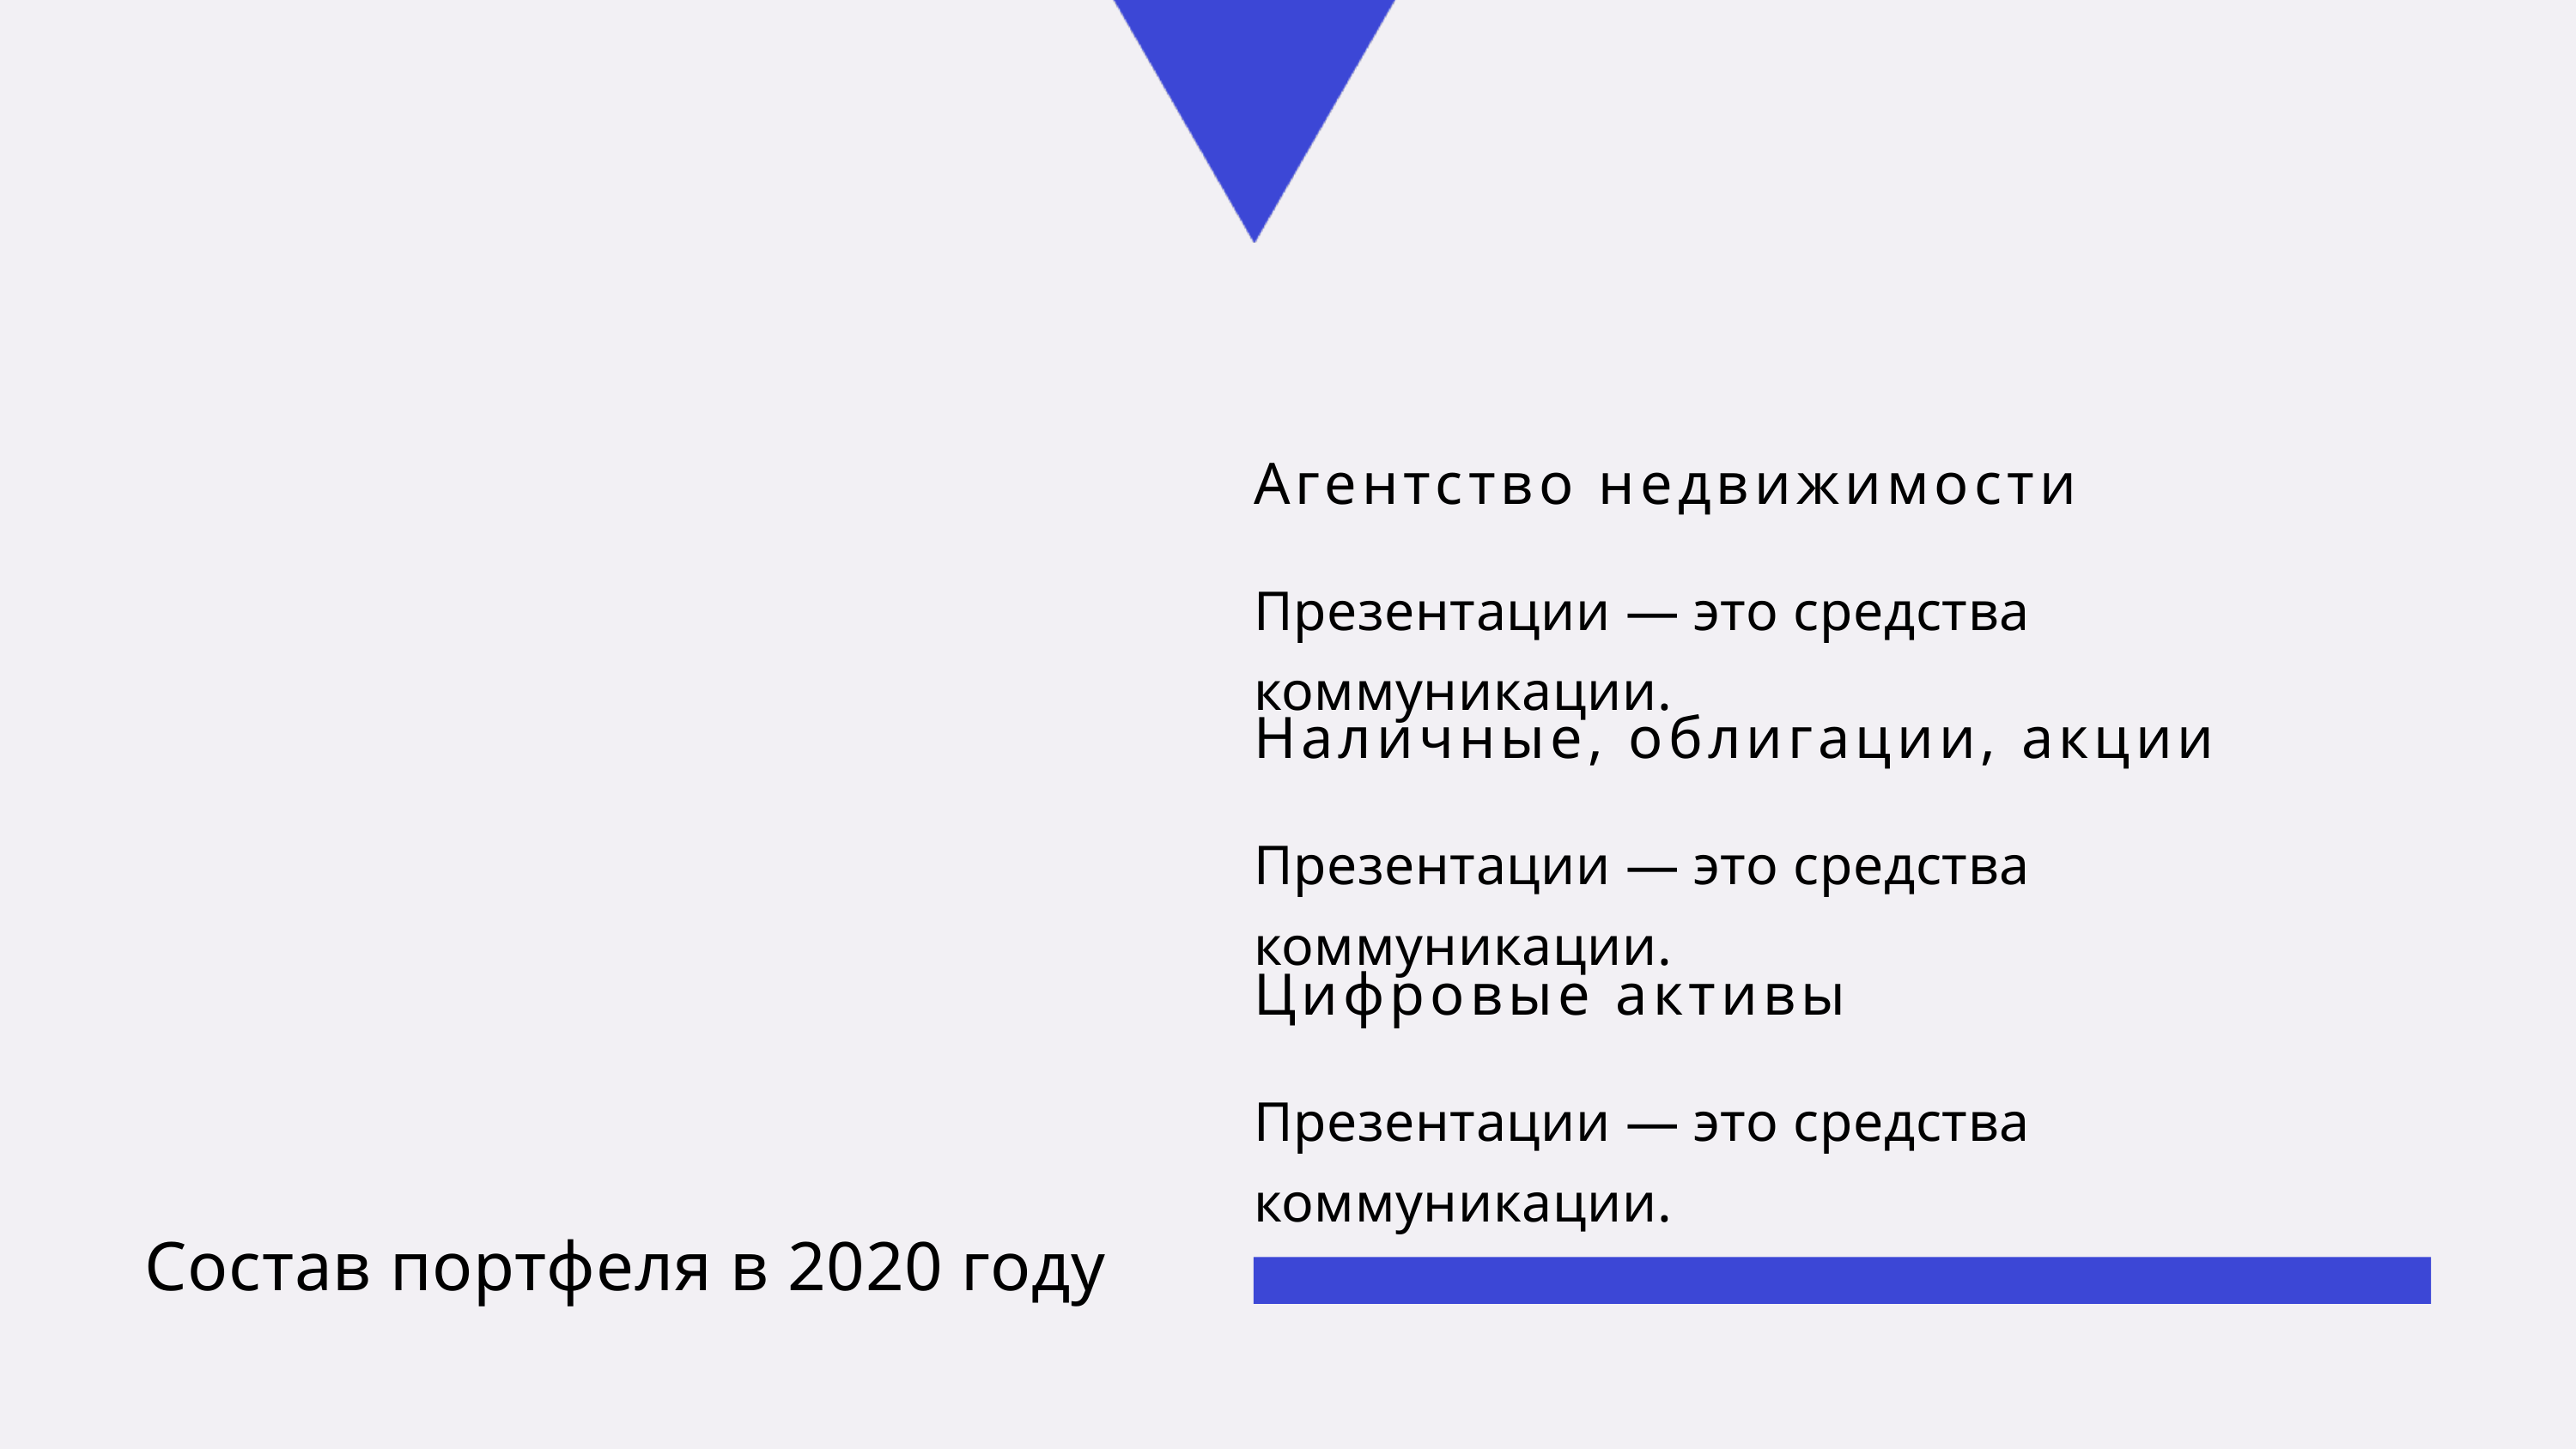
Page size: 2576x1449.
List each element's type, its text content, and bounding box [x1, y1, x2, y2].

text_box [1253, 443, 2425, 1145]
text_box Состав портфеля в 2020 году [144, 1222, 1119, 1304]
text_box [1253, 1257, 2432, 1304]
picture [881, 0, 1626, 243]
